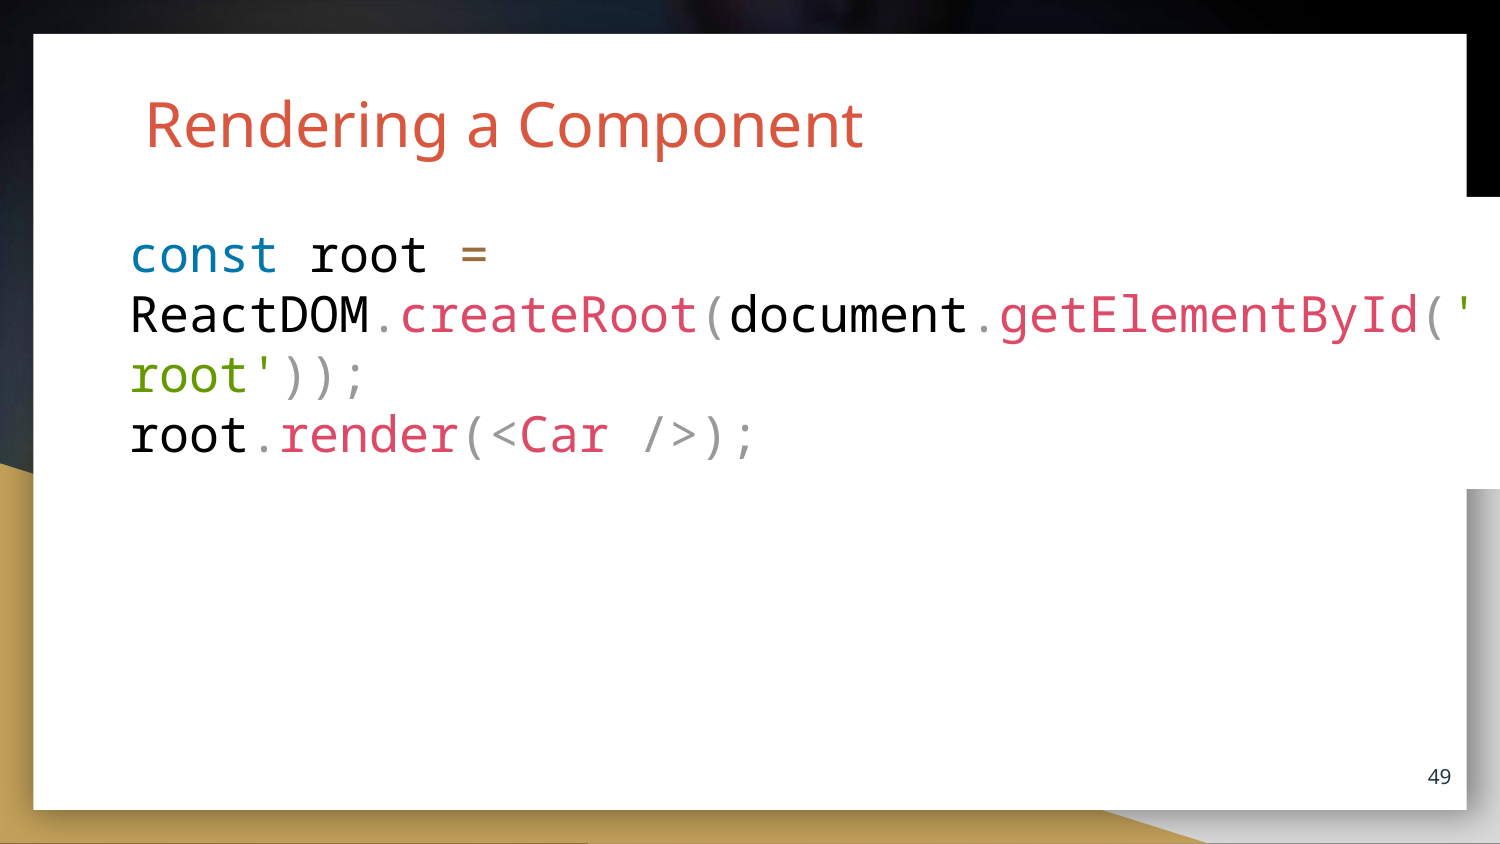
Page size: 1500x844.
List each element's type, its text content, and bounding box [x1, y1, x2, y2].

text_box const root = ReactDOM.createRoot(document.getElementById('root')); root.render(<Car />); [129, 196, 1500, 489]
title Rendering a Component [129, 70, 1361, 179]
picture [0, 0, 1500, 473]
slide_number 49 [1376, 745, 1467, 810]
